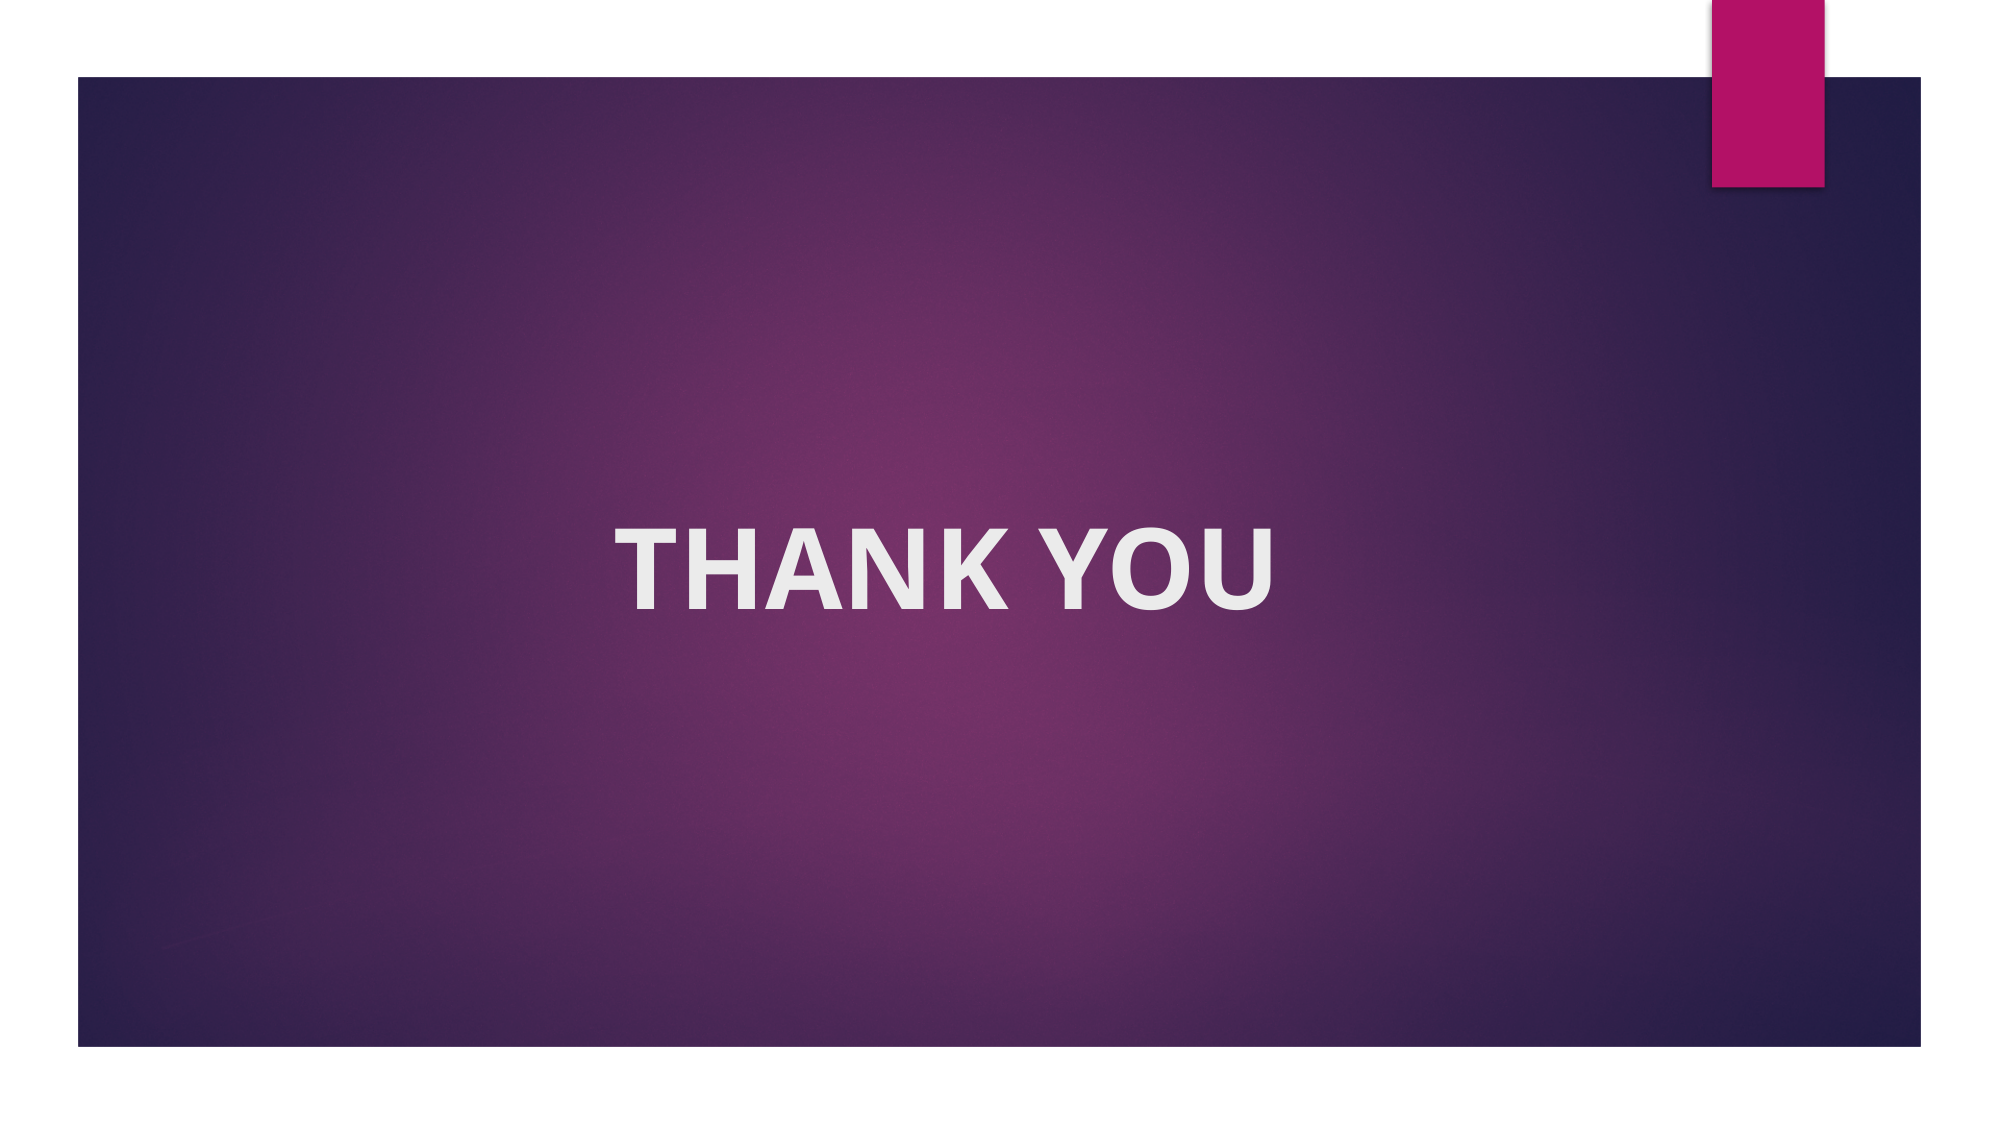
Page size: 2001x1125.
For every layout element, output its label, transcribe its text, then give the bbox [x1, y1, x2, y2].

title THANK YOU [189, 344, 1638, 784]
